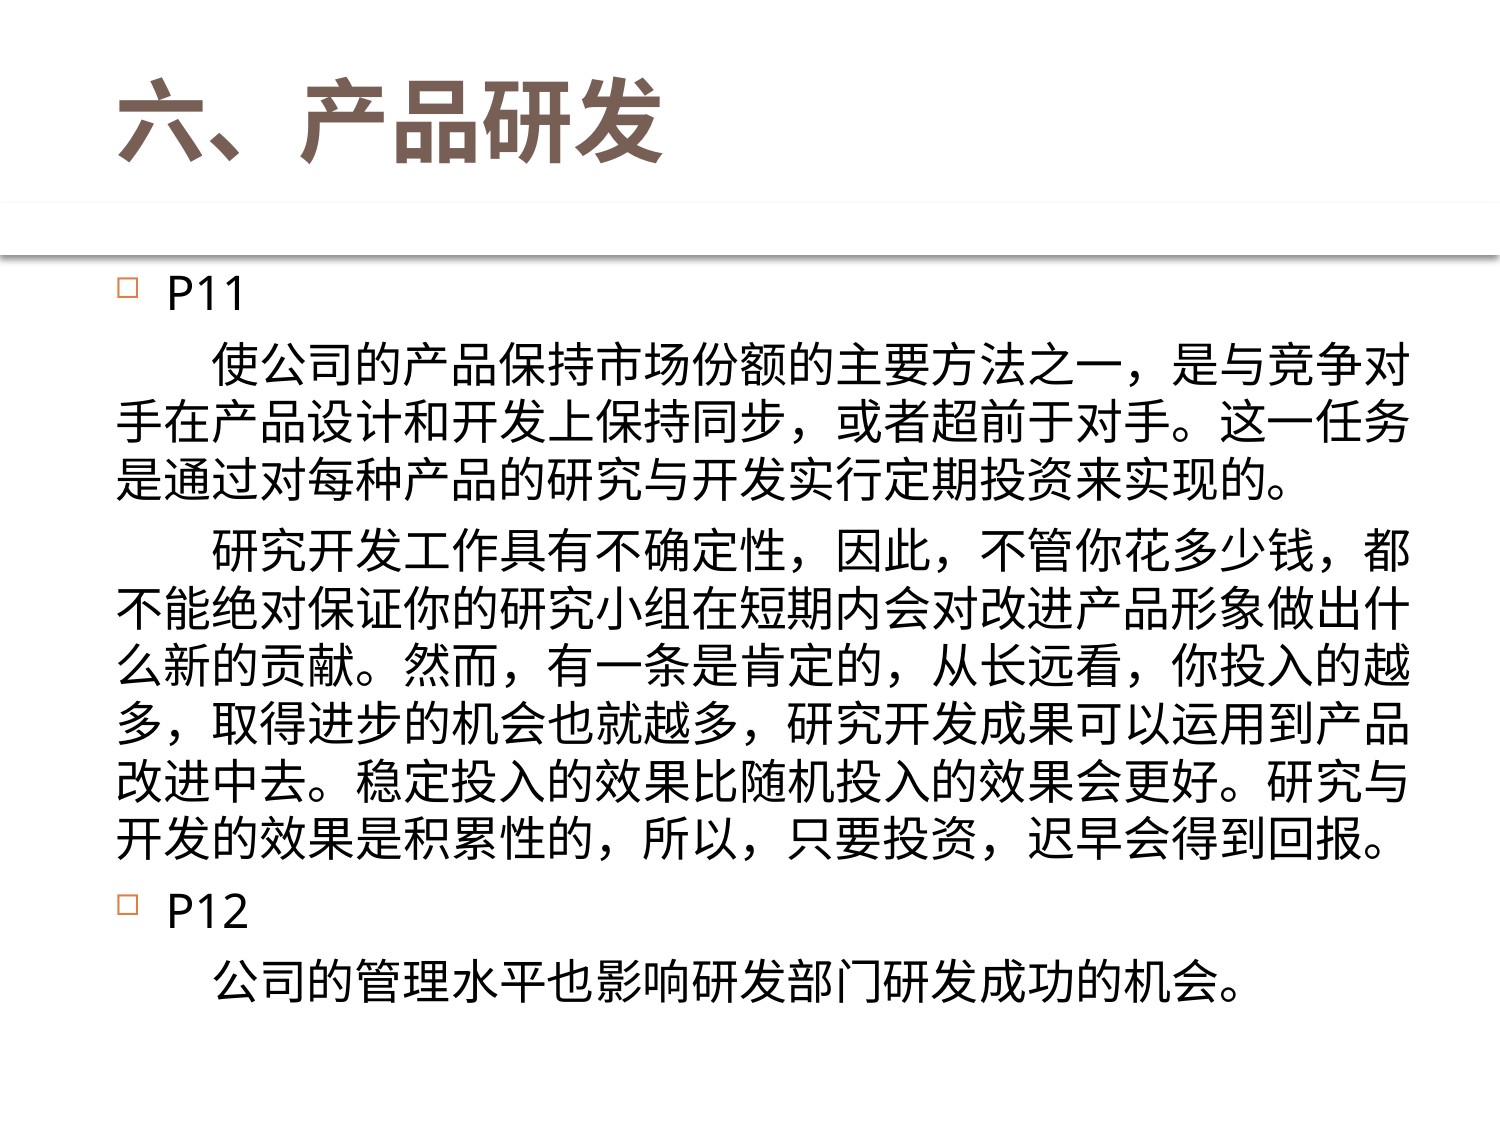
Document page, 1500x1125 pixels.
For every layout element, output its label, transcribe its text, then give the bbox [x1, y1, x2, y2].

list P11 使公司的产品保持市场份额的主要方法之一，是与竞争对手在产品设计和开发上保持同步，或者超前于对手。这一任务是通过对每种产品的研究与开发实行定期投资来实现的。 研究开发工作具有不确定性，因此，不管你花多少钱，都不能绝对保证你的研究小组在短期内会对改进产品形象做出什么新的贡献。然而，有一条是肯定的，从长远看，你投入的越多，取得进步的机会也就越多，研究开发成果可以运用到产品改进中去。稳定投入的效果比随机投入的效果会更好。研究与开发的效果是积累性的，所以，只要投资，迟早会得到回报。 P12 公司的管理水平也影响研发部门研发成功的机会。 [100, 255, 1438, 1083]
title 六、产品研发 [100, 37, 1438, 200]
